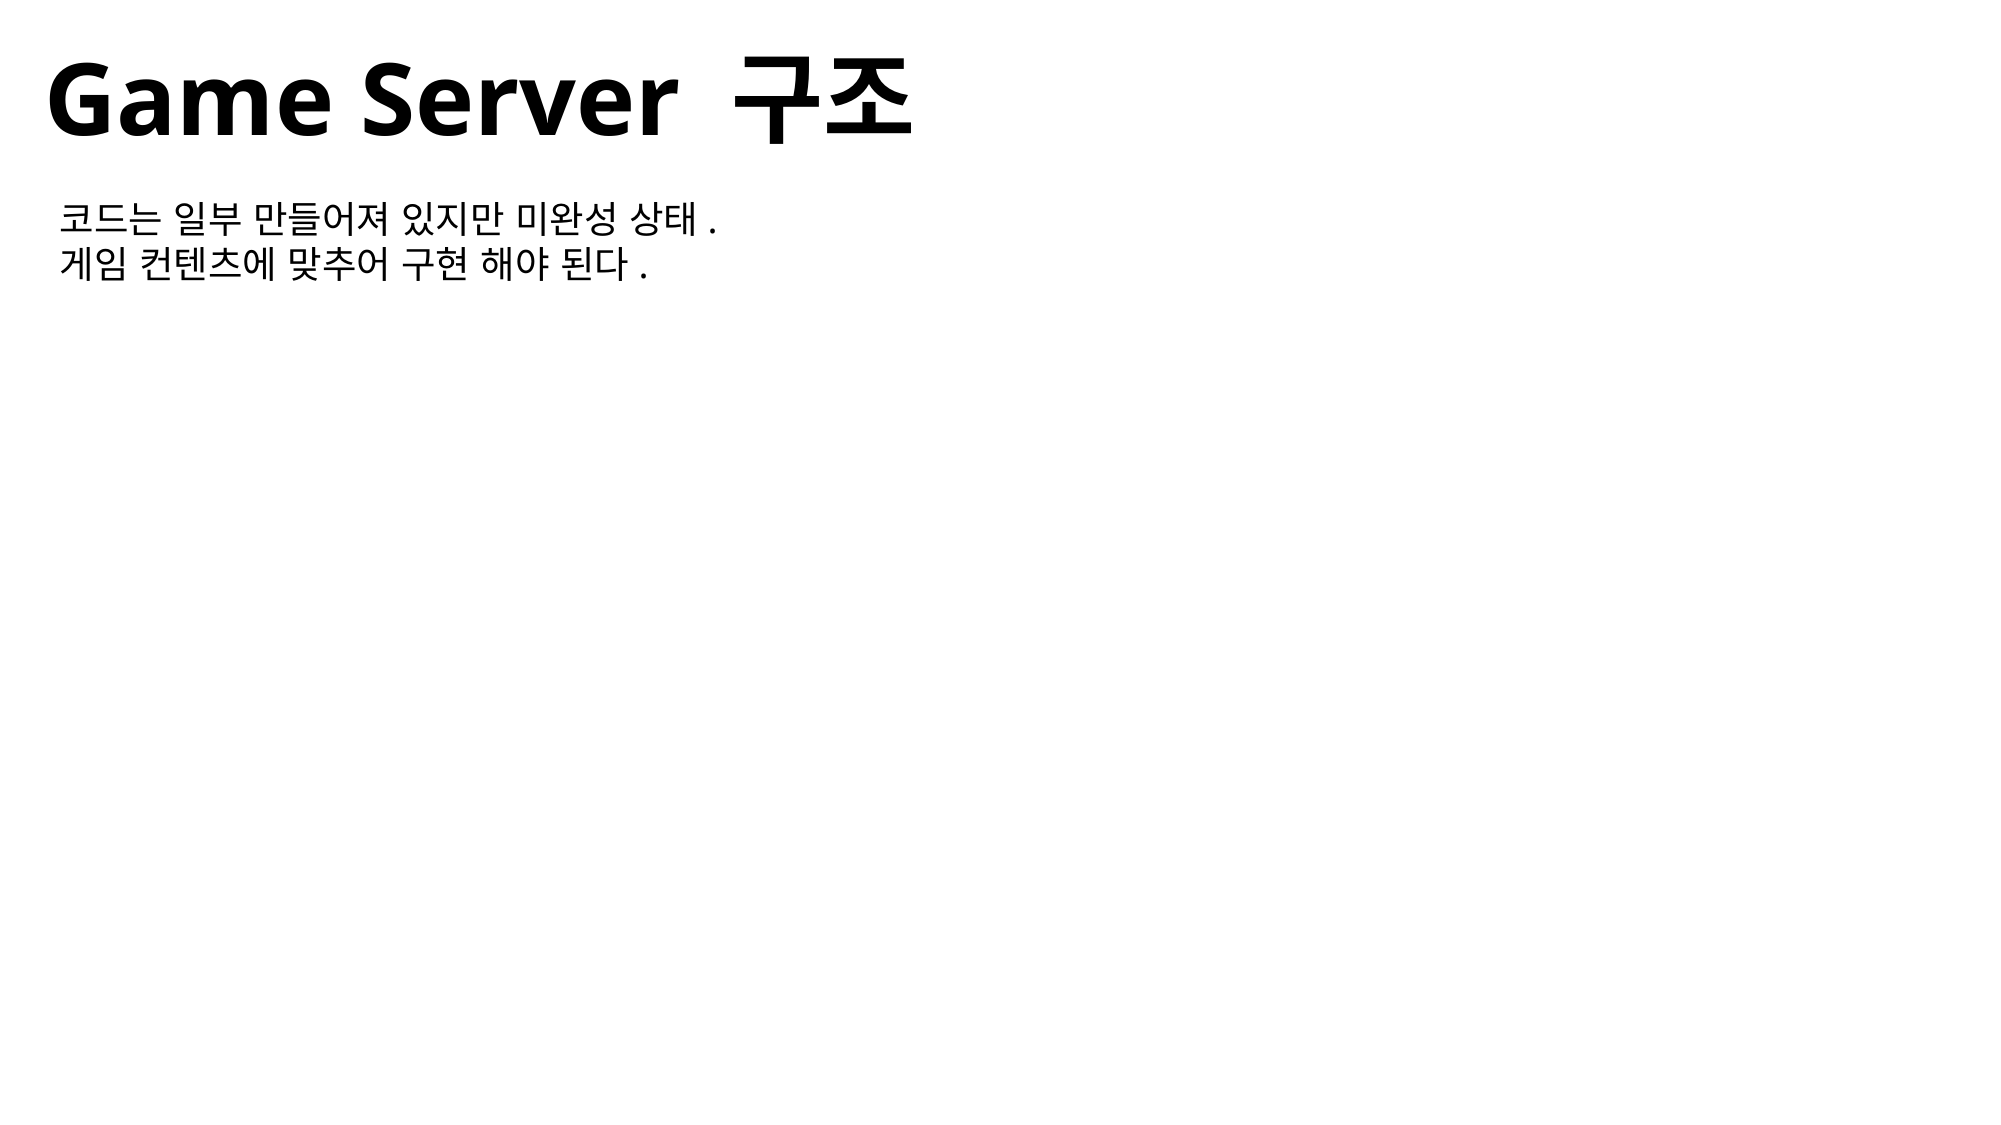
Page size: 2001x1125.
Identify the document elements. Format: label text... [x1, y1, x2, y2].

text_box Game Server 구조 [29, 27, 1479, 163]
text_box 코드는 일부 만들어져 있지만 미완성 상태. 게임 컨텐츠에 맞추어 구현 해야 된다. [44, 188, 938, 294]
